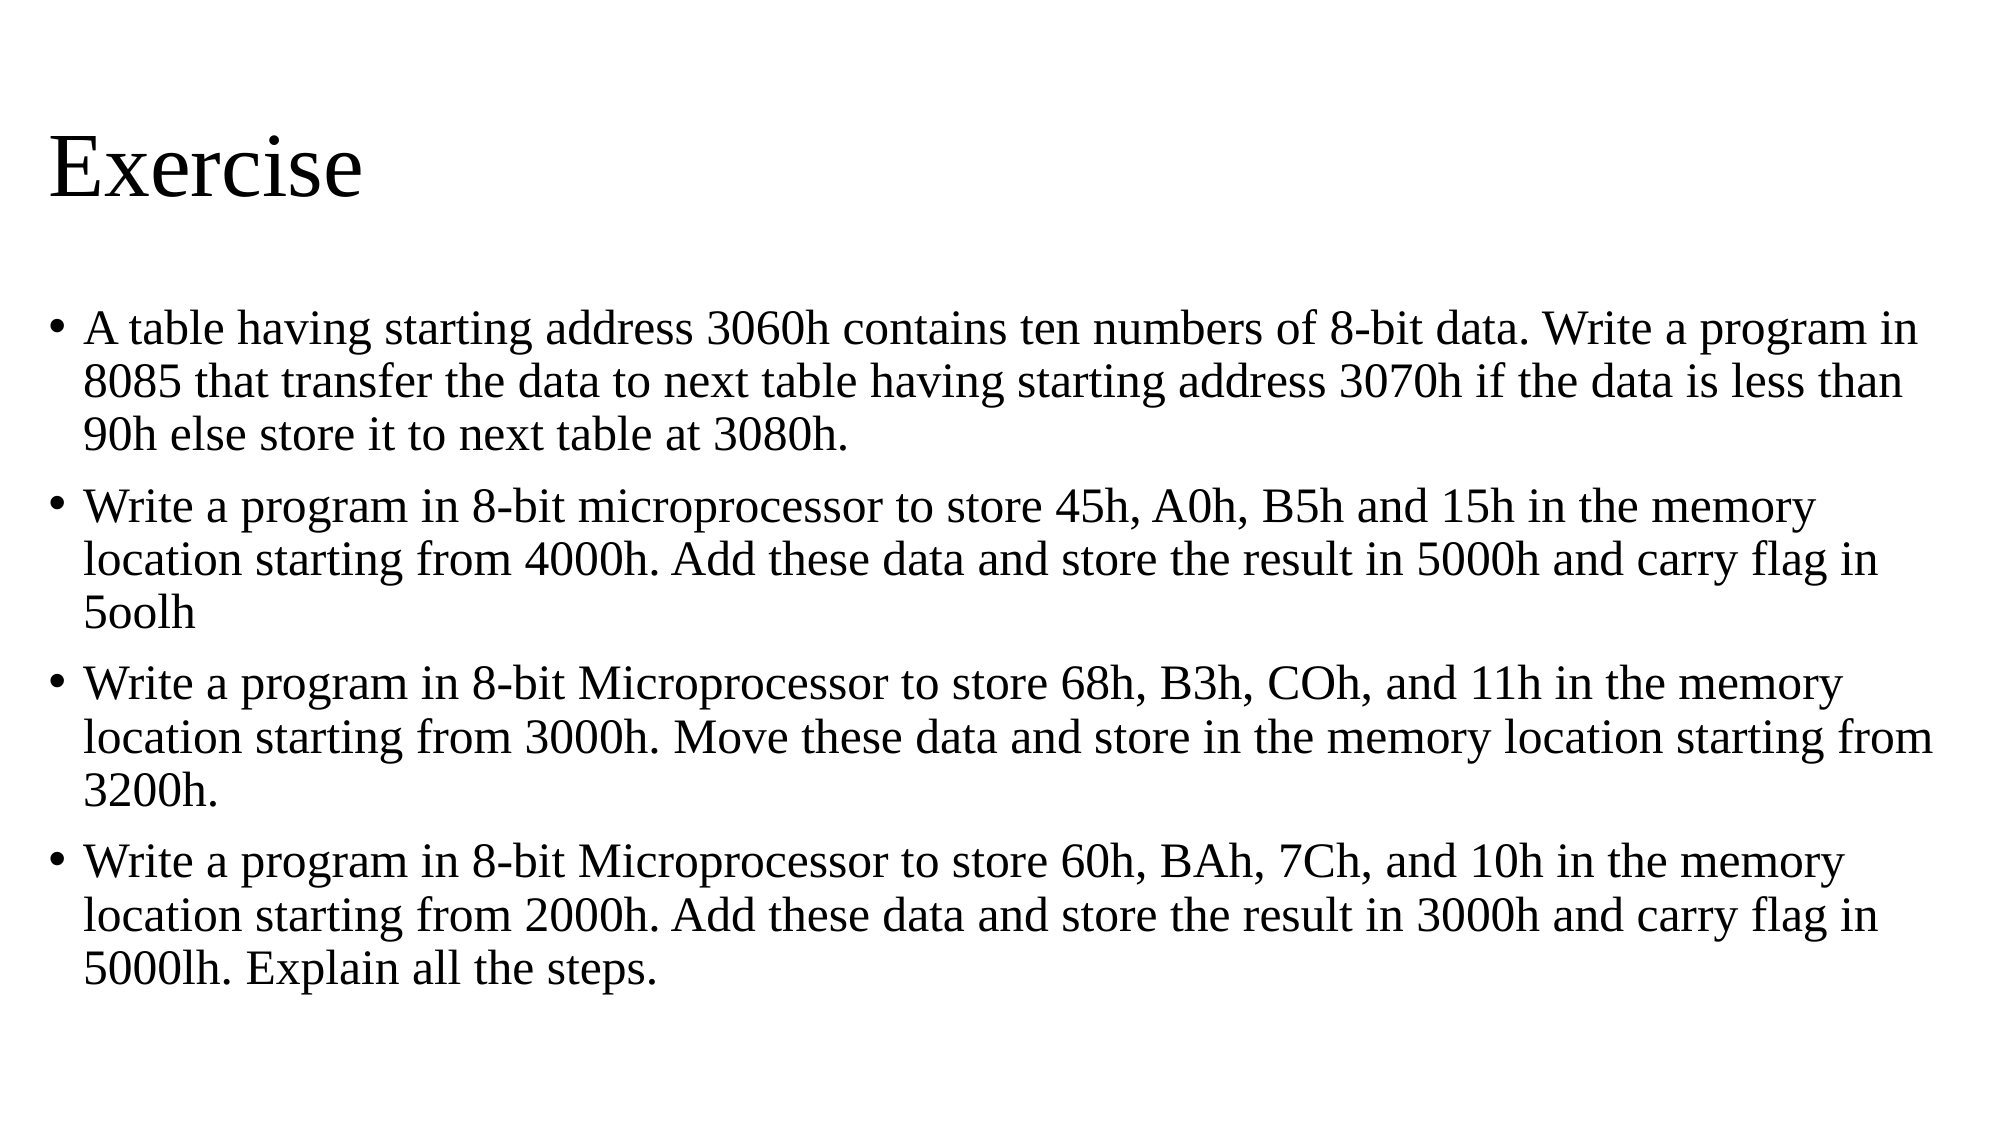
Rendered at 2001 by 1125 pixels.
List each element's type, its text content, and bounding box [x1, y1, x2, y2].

title Exercise [33, 58, 1950, 276]
list A table having starting address 3060h contains ten numbers of 8-bit data. Write a program in 8085 that transfer the data to next table having starting address 3070h if the data is less than 90h else store it to next table at 3080h. Write a program in 8-bit microprocessor to store 45h, A0h, B5h and 15h in the memory location starting from 4000h. Add these data and store the result in 5000h and carry flag in 5oolh Write a program in 8-bit Microprocessor to store 68h, B3h, COh, and 11h in the memory location starting from 3000h. Move these data and store in the memory location starting from 3200h. Write a program in 8-bit Microprocessor to store 60h, BAh, 7Ch, and 10h in the memory location starting from 2000h. Add these data and store the result in 3000h and carry flag in 5000lh. Explain all the steps. [33, 293, 1950, 1008]
